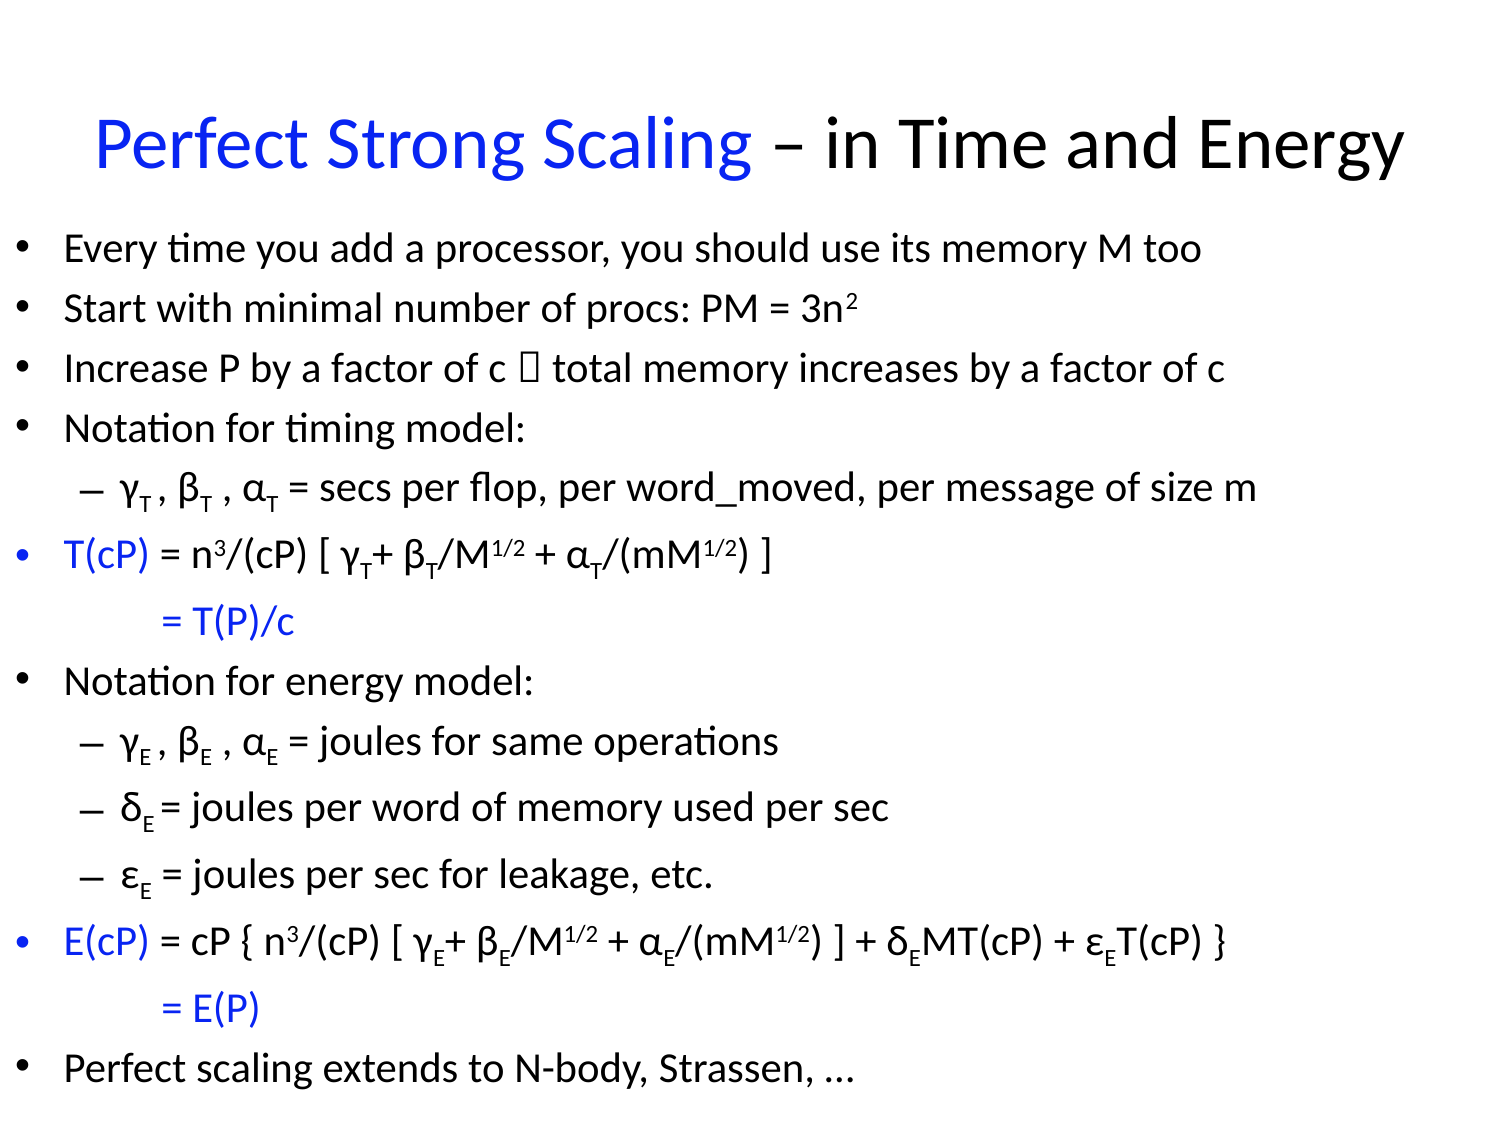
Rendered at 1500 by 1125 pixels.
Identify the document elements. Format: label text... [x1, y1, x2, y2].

list Every time you add a processor, you should use its memory M too Start with minimal number of procs: PM = 3n2 Increase P by a factor of c  total memory increases by a factor of c Notation for timing model: γT , βT , αT = secs per flop, per word_moved, per message of size m T(cP) = n3/(cP) [ γT+ βT/M1/2 + αT/(mM1/2) ] = T(P)/c Notation for energy model: γE , βE , αE = joules for same operations δE = joules per word of memory used per sec εE = joules per sec for leakage, etc. E(cP) = cP { n3/(cP) [ γE+ βE/M1/2 + αE/(mM1/2) ] + δEMT(cP) + εET(cP) } = E(P) Perfect scaling extends to N-body, Strassen, … [0, 212, 1500, 1100]
title Perfect Strong Scaling – in Time and Energy [75, 45, 1425, 212]
